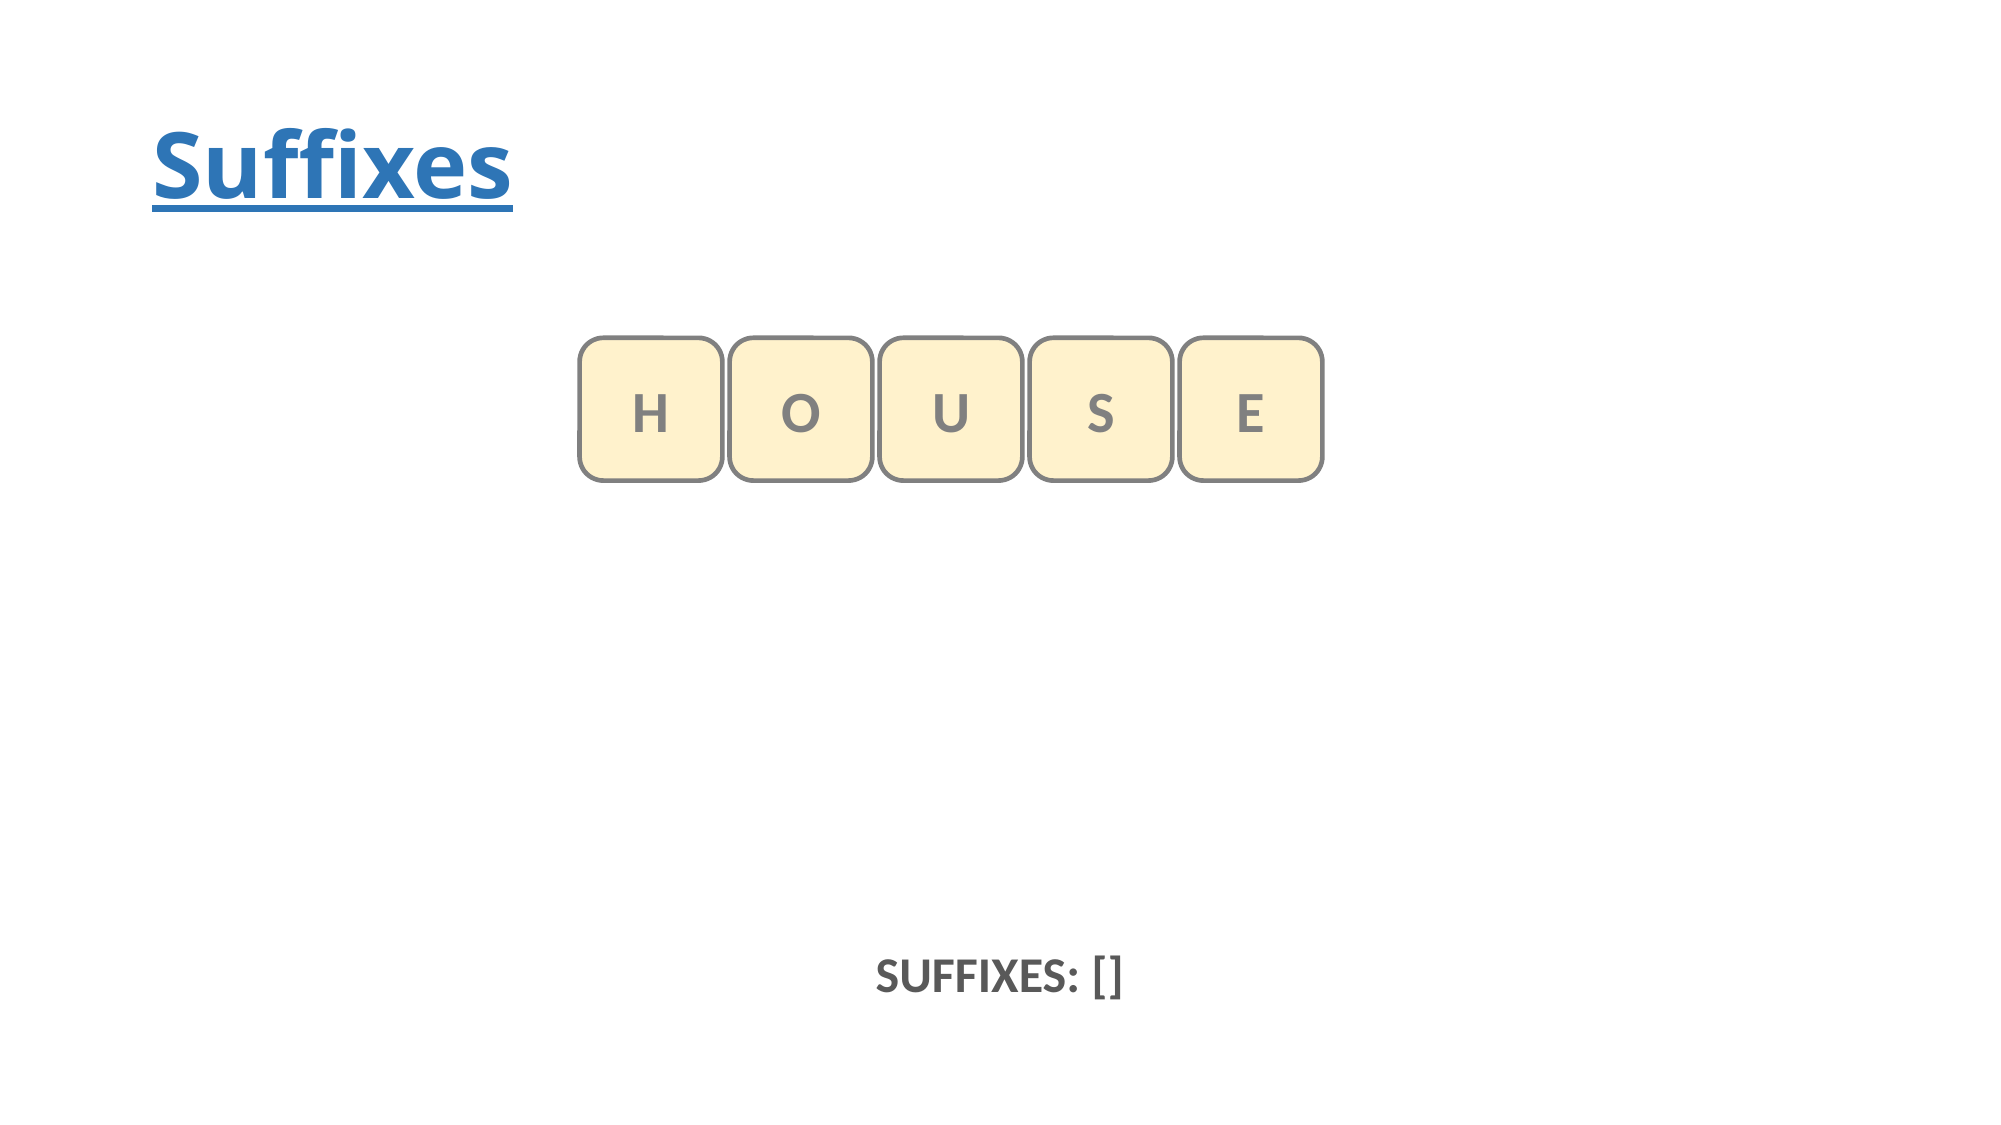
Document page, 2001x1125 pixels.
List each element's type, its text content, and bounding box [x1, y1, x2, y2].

text_box O [728, 336, 874, 482]
title Suffixes [137, 59, 1863, 278]
text_box E [1178, 336, 1324, 482]
text_box S [1028, 336, 1174, 482]
text_box H [578, 336, 724, 482]
text_box SUFFIXES: [] [860, 934, 1139, 1010]
text_box U [878, 336, 1024, 482]
